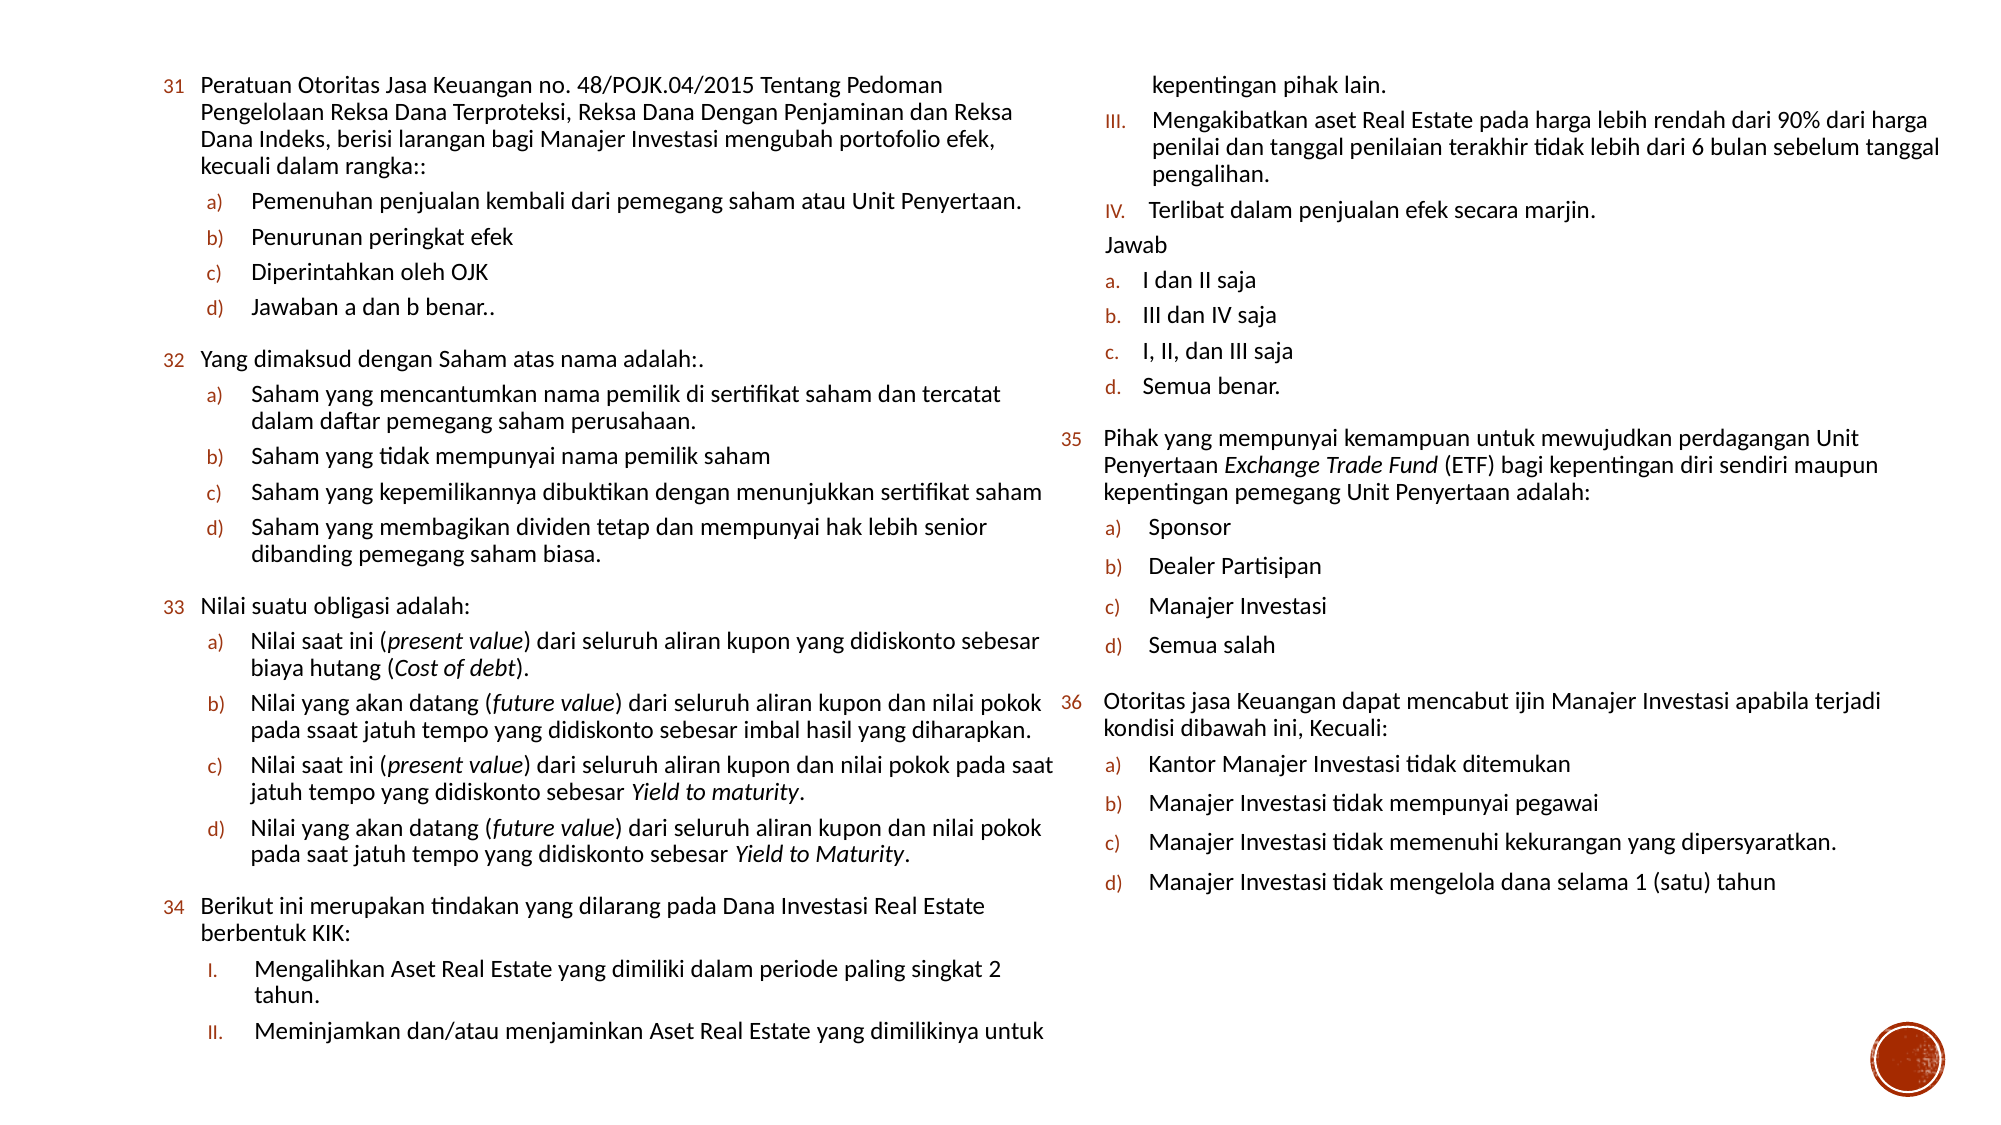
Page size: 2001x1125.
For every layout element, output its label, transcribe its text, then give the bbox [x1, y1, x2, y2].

text_box Peratuan Otoritas Jasa Keuangan no. 48/POJK.04/2015 Tentang Pedoman Pengelolaan Reksa Dana Terproteksi, Reksa Dana Dengan Penjaminan dan Reksa Dana Indeks, berisi larangan bagi Manajer Investasi mengubah portofolio efek, kecuali dalam rangka:: Pemenuhan penjualan kembali dari pemegang saham atau Unit Penyertaan. Penurunan peringkat efek Diperintahkan oleh OJK Jawaban a dan b benar.. Yang dimaksud dengan Saham atas nama adalah:. Saham yang mencantumkan nama pemilik di sertifikat saham dan tercatat dalam daftar pemegang saham perusahaan. Saham yang tidak mempunyai nama pemilik saham Saham yang kepemilikannya dibuktikan dengan menunjukkan sertifikat saham Saham yang membagikan dividen tetap dan mempunyai hak lebih senior dibanding pemegang saham biasa. Nilai suatu obligasi adalah: Nilai saat ini (present value) dari seluruh aliran kupon yang didiskonto sebesar biaya hutang (Cost of debt). Nilai yang akan datang (future value) dari seluruh aliran kupon dan nilai pokok pada ssaat jatuh tempo yang didiskonto sebesar imbal hasil yang diharapkan. Nilai saat ini (present value) dari seluruh aliran kupon dan nilai pokok pada saat jatuh tempo yang didiskonto sebesar Yield to maturity. Nilai yang akan datang (future value) dari seluruh aliran kupon dan nilai pokok pada saat jatuh tempo yang didiskonto sebesar Yield to Maturity. Berikut ini merupakan tindakan yang dilarang pada Dana Investasi Real Estate berbentuk KIK: Mengalihkan Aset Real Estate yang dimiliki dalam periode paling singkat 2 tahun. Meminjamkan dan/atau menjaminkan Aset Real Estate yang dimilikinya untuk kepentingan pihak lain. Mengakibatkan aset Real Estate pada harga lebih rendah dari 90% dari harga penilai dan tanggal penilaian terakhir tidak lebih dari 6 bulan sebelum tanggal pengalihan. Terlibat dalam penjualan efek secara marjin. Jawab I dan II saja III dan IV saja I, II, dan III saja Semua benar. Pihak yang mempunyai kemampuan untuk mewujudkan perdagangan Unit Penyertaan Exchange Trade Fund (ETF) bagi kepentingan diri sendiri maupun kepentingan pemegang Unit Penyertaan adalah: Sponsor Dealer Partisipan Manajer Investasi Semua salah Otoritas jasa Keuangan dapat mencabut ijin Manajer Investasi apabila terjadi kondisi dibawah ini, Kecuali: Kantor Manajer Investasi tidak ditemukan Manajer Investasi tidak mempunyai pegawai Manajer Investasi tidak memenuhi kekurangan yang dipersyaratkan. Manajer Investasi tidak mengelola dana selama 1 (satu) tahun [148, 64, 1974, 1078]
